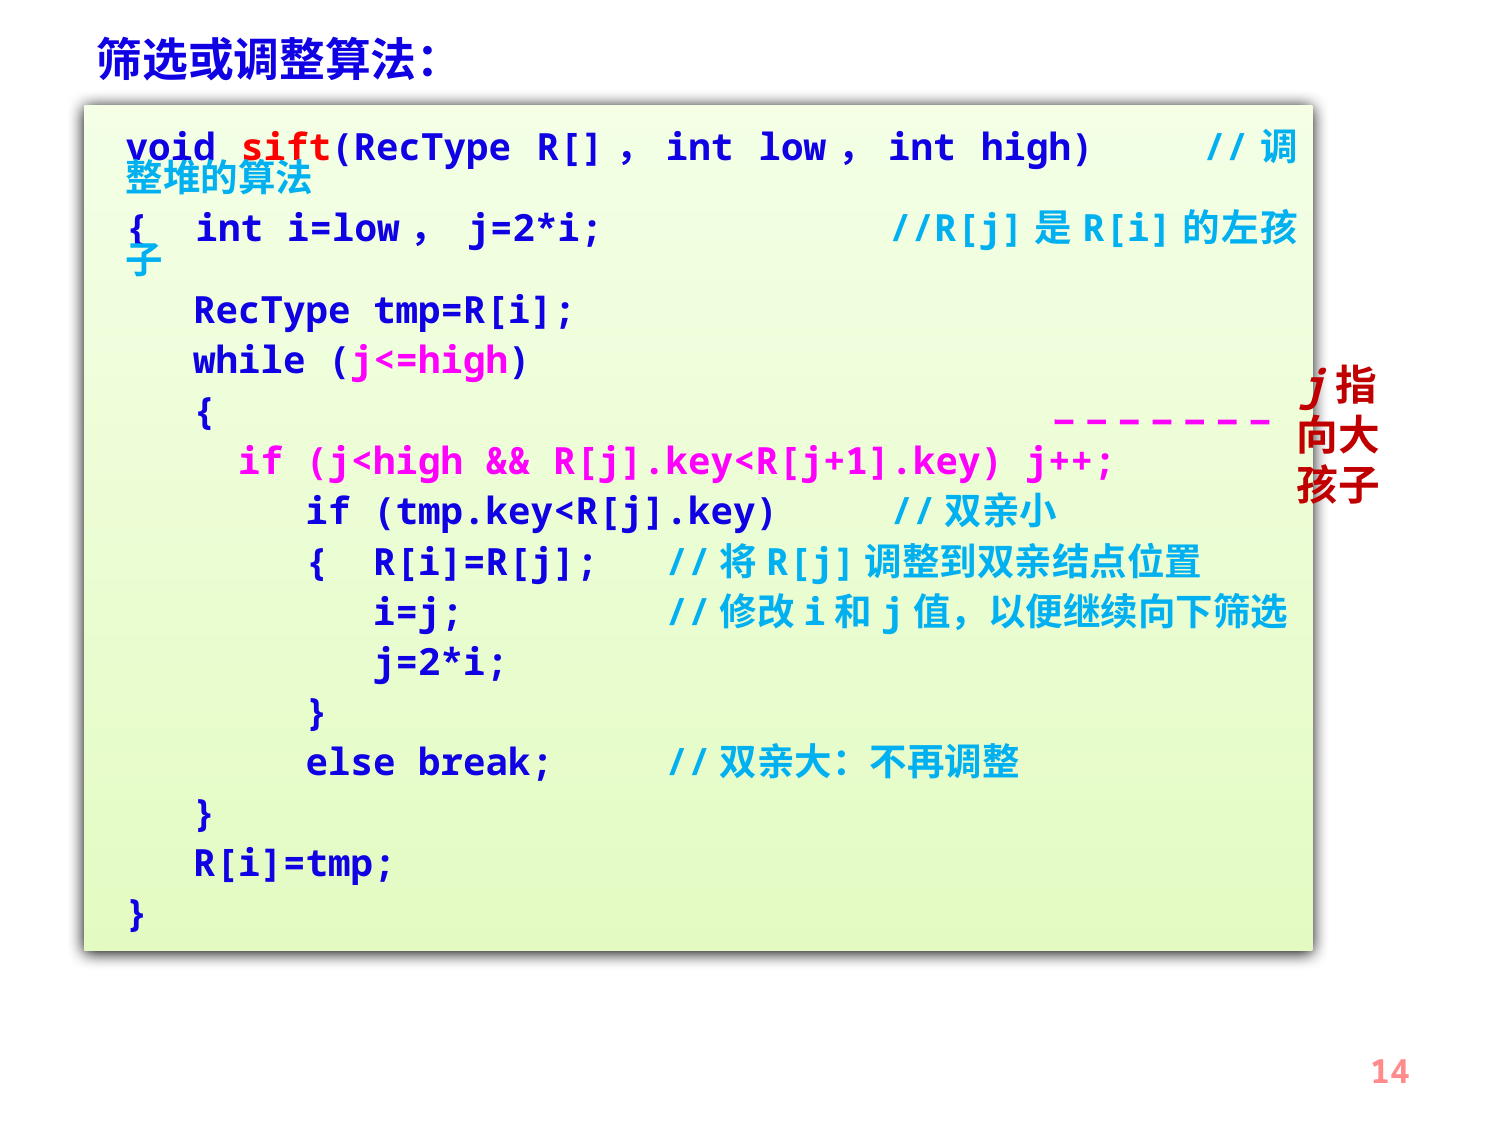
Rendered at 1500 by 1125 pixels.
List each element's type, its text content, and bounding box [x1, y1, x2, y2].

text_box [1054, 351, 1412, 519]
text_box 筛选或调整算法： [81, 23, 615, 93]
text_box void sift(RecType R[]，int low，int high) //调整堆的算法 { int i=low， j=2*i; //R[j]是R[i]的左孩子 RecType tmp=R[i]; while (j<=high) { if (j<high && R[j].key<R[j+1].key) j++; if (tmp.key<R[j].key) //双亲小 { R[i]=R[j]; //将R[j]调整到双亲结点位置 i=j; //修改i和j值，以便继续向下筛选 j=2*i; } else break; //双亲大：不再调整 } R[i]=tmp; } [84, 105, 1313, 951]
slide_number 14 [1074, 1042, 1425, 1103]
